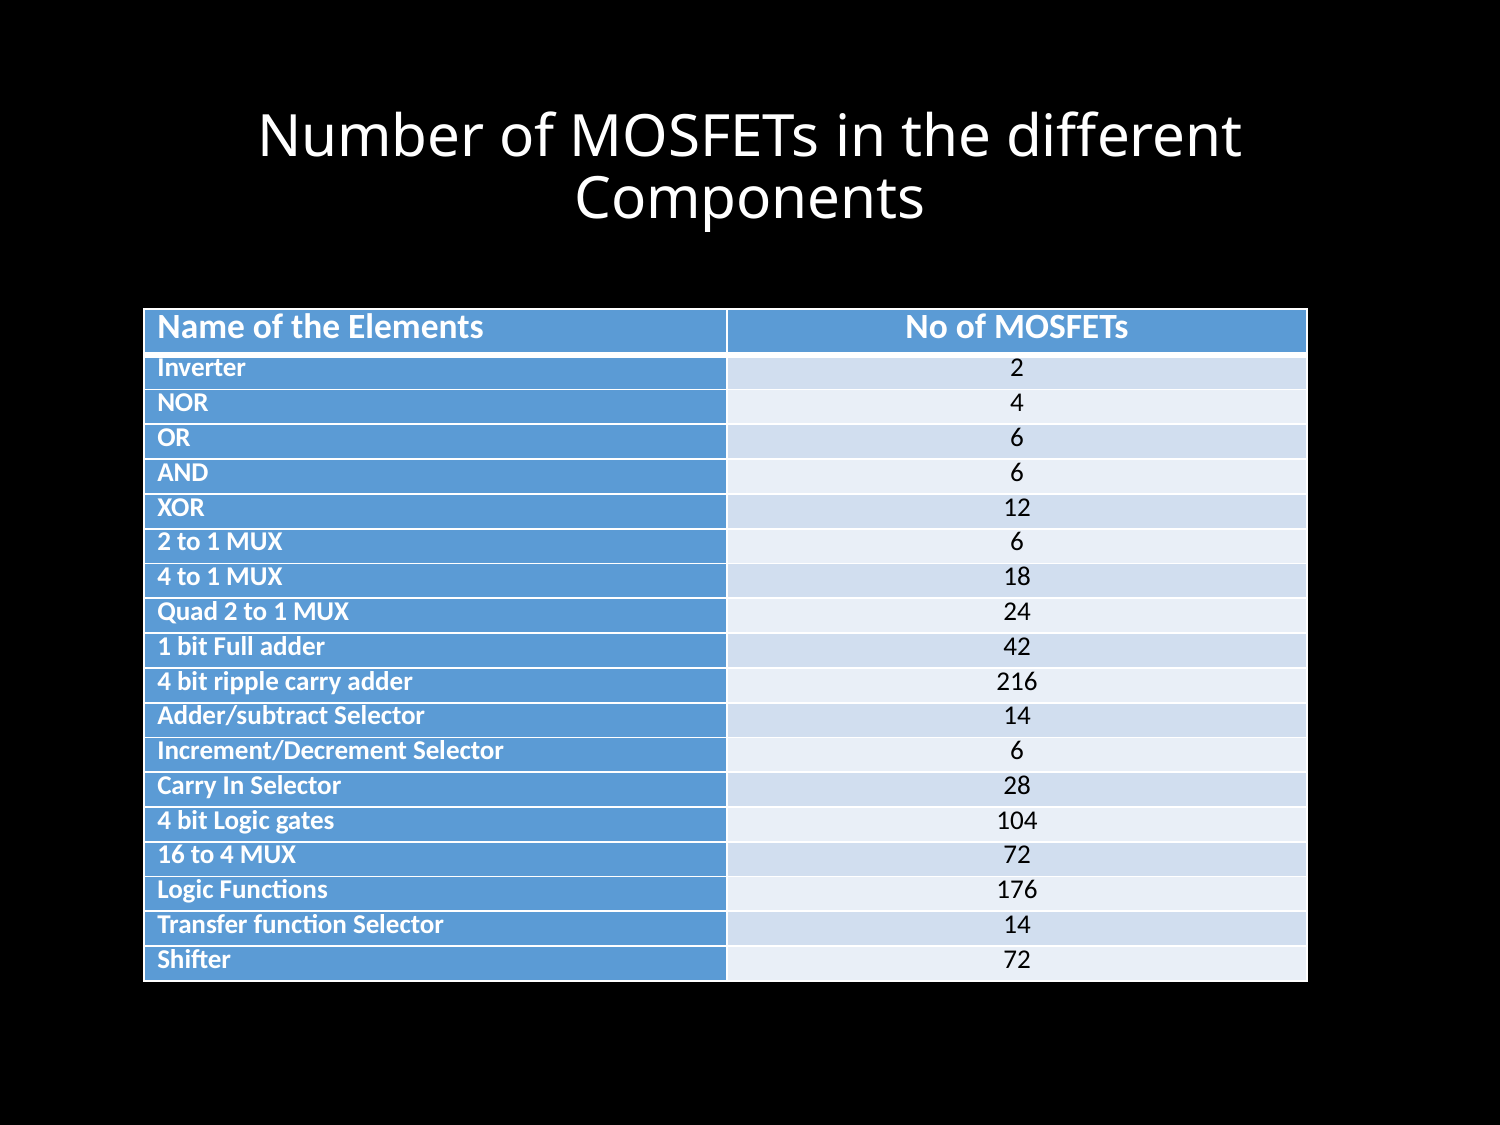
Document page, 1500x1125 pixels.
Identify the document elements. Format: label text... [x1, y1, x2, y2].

table_cell 6 [728, 460, 1306, 493]
table_cell 2 [728, 358, 1306, 389]
table_cell 104 [728, 808, 1306, 841]
table_cell 28 [728, 773, 1306, 806]
table_cell 42 [728, 634, 1306, 667]
table_cell 4 to 1 MUX [145, 564, 726, 597]
table_cell XOR [145, 495, 726, 528]
table_cell Carry In Selector [145, 773, 726, 806]
table_cell 4 bit ripple carry adder [145, 669, 726, 702]
table_cell Shifter [145, 947, 726, 980]
table_cell 6 [728, 738, 1306, 771]
table_cell Transfer function Selector [145, 912, 726, 945]
table_header No of MOSFETs [728, 310, 1306, 352]
table_cell 72 [728, 843, 1306, 876]
table_cell 72 [728, 947, 1306, 980]
table_cell 4 [728, 390, 1306, 423]
table_cell 6 [728, 530, 1306, 563]
table_cell 18 [728, 564, 1306, 597]
table_cell Increment/Decrement Selector [145, 738, 726, 771]
table_cell 24 [728, 599, 1306, 632]
table_cell 4 bit Logic gates [145, 808, 726, 841]
table_header Name of the Elements [145, 310, 726, 352]
table_cell 6 [728, 425, 1306, 458]
table_cell OR [145, 425, 726, 458]
table_cell Adder/subtract Selector [145, 704, 726, 737]
table_cell NOR [145, 390, 726, 423]
table_cell 14 [728, 912, 1306, 945]
table_cell Quad 2 to 1 MUX [145, 599, 726, 632]
table_cell 12 [728, 495, 1306, 528]
table_cell Inverter [145, 358, 726, 389]
title Number of MOSFETs in the different Components [103, 59, 1397, 278]
table_cell 16 to 4 MUX [145, 843, 726, 876]
table_cell AND [145, 460, 726, 493]
table_cell 14 [728, 704, 1306, 737]
table_cell 176 [728, 877, 1306, 910]
table_cell Logic Functions [145, 877, 726, 910]
table_cell 2 to 1 MUX [145, 530, 726, 563]
table_cell 1 bit Full adder [145, 634, 726, 667]
table_cell 216 [728, 669, 1306, 702]
